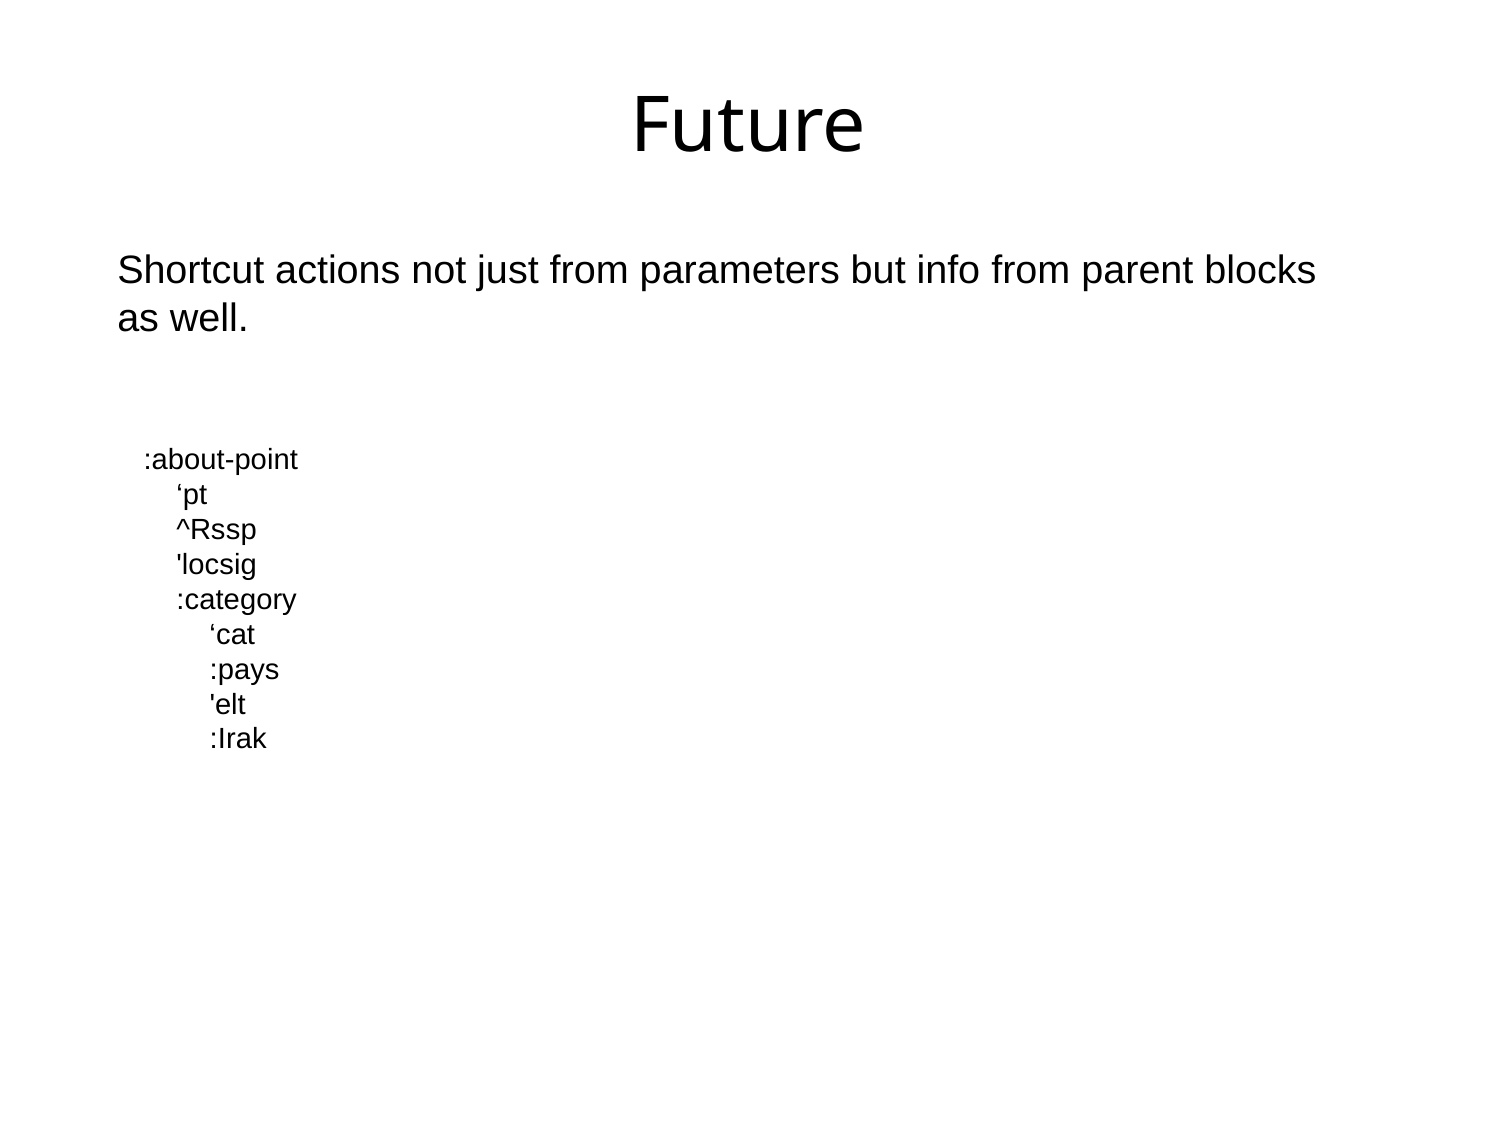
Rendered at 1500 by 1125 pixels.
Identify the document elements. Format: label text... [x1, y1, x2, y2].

text_box Future [614, 59, 885, 194]
text_box [217, 50, 1283, 185]
text_box :about-point ‘pt ^Rssp 'locsig :category ‘cat :pays 'elt :Irak [128, 432, 418, 833]
text_box Shortcut actions not just from parameters but info from parent blocks as well. [84, 228, 1386, 470]
